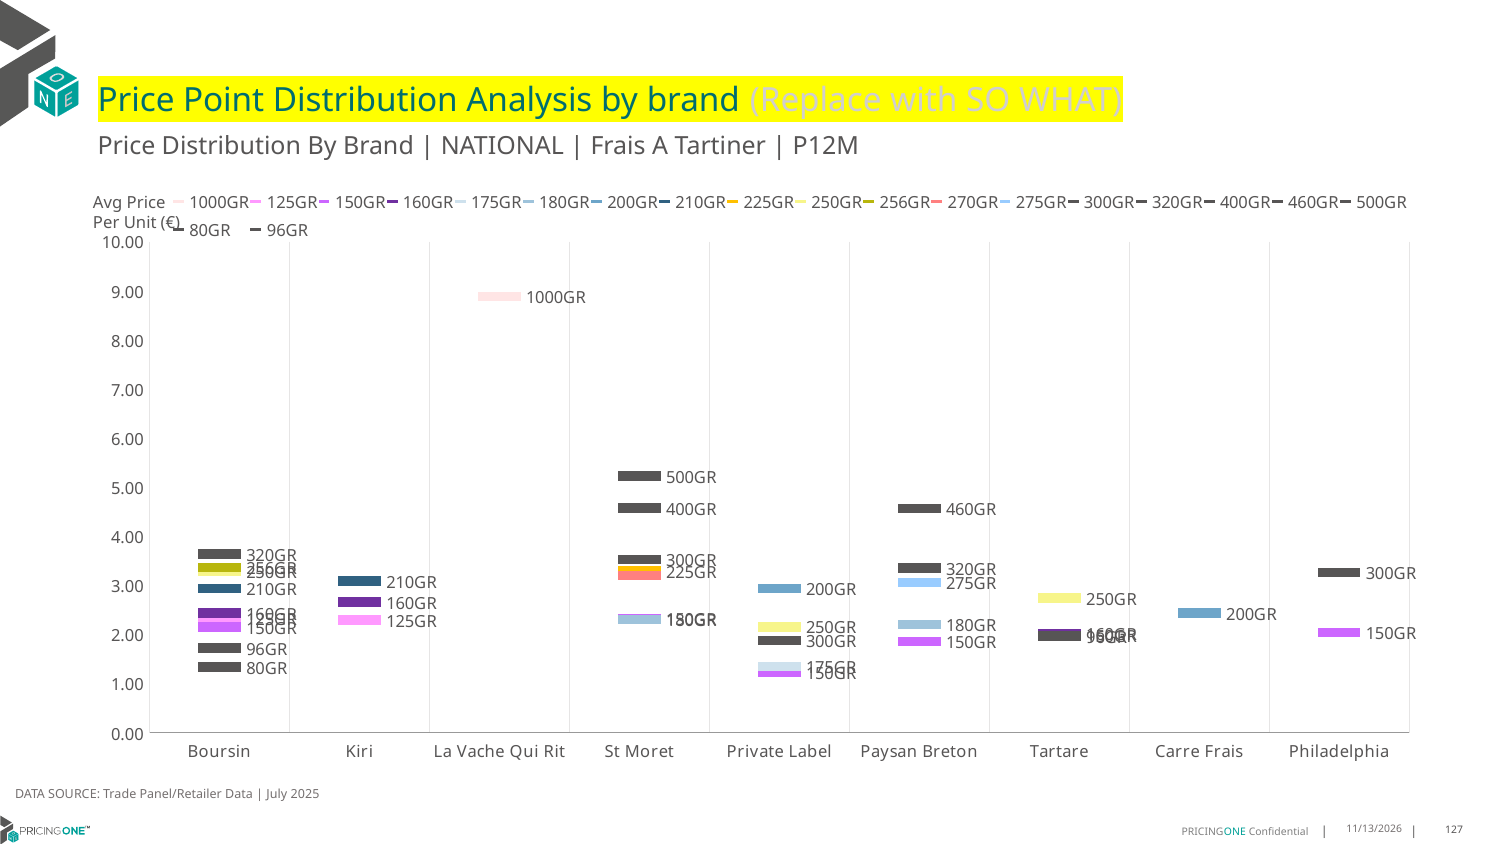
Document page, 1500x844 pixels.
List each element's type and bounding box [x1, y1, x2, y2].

title [82, 0, 1418, 127]
chart [88, 185, 1418, 776]
list [0, 776, 750, 814]
list [82, 127, 1418, 186]
slide_number [1325, 815, 1479, 844]
